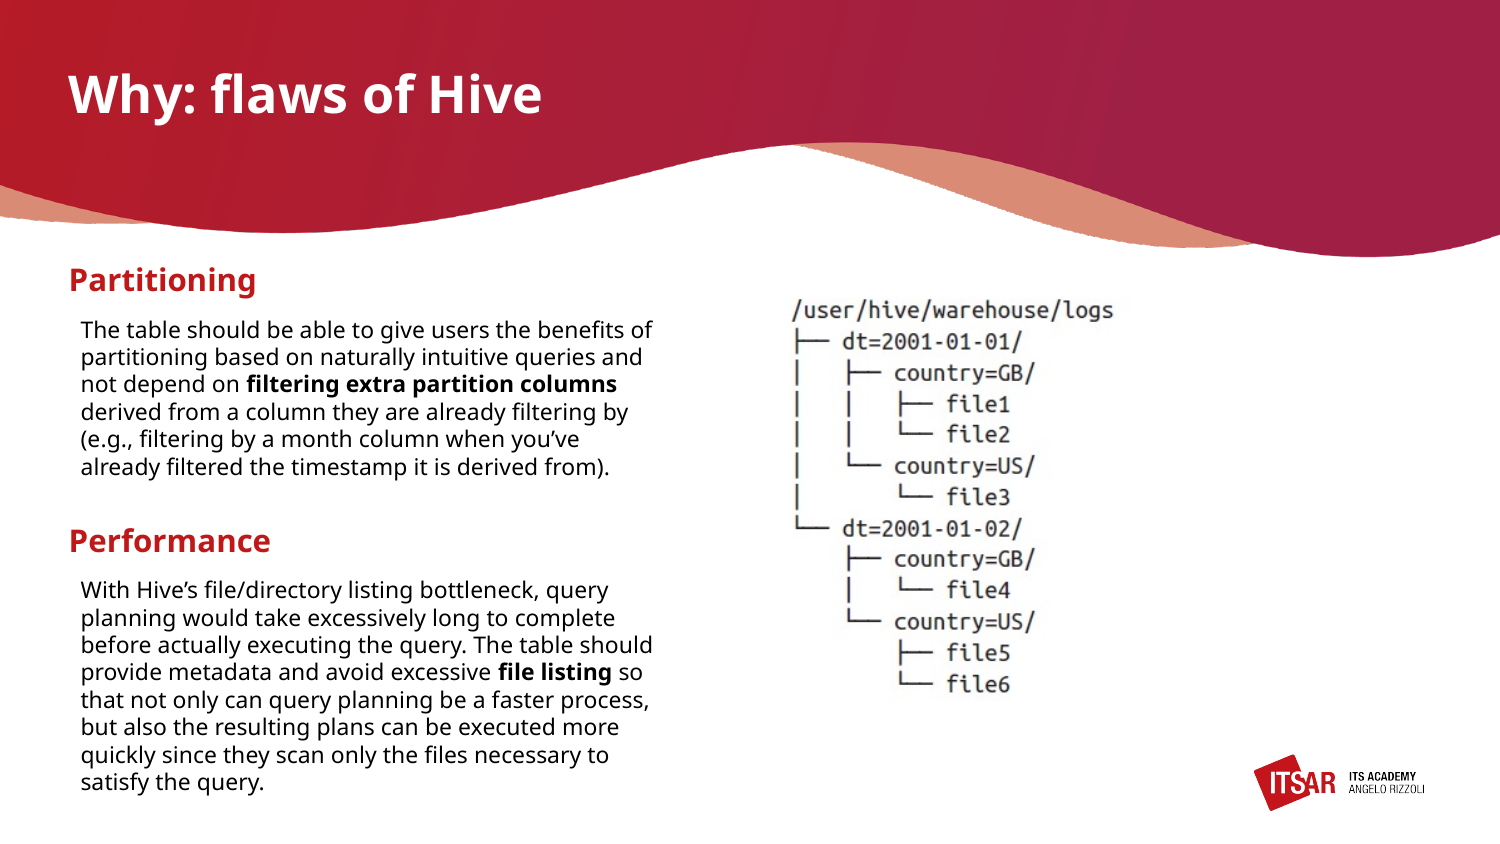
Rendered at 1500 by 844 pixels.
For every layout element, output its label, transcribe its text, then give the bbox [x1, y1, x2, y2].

title Partitioning [68, 260, 656, 309]
title With Hive’s file/directory listing bottleneck, query planning would take excessively long to complete before actually executing the query. The table should provide metadata and avoid excessive file listing so that not only can query planning be a faster process, but also the resulting plans can be executed more quickly since they scan only the files necessary to satisfy the query. [68, 575, 656, 758]
title Why: flaws of Hive [68, 61, 1420, 134]
title Performance [68, 520, 656, 570]
picture [0, 0, 1500, 844]
title The table should be able to give users the benefits of partitioning based on naturally intuitive queries and not depend on filtering extra partition columns derived from a column they are already filtering by (e.g., filtering by a month column when you’ve already filtered the timestamp it is derived from). [68, 315, 656, 498]
